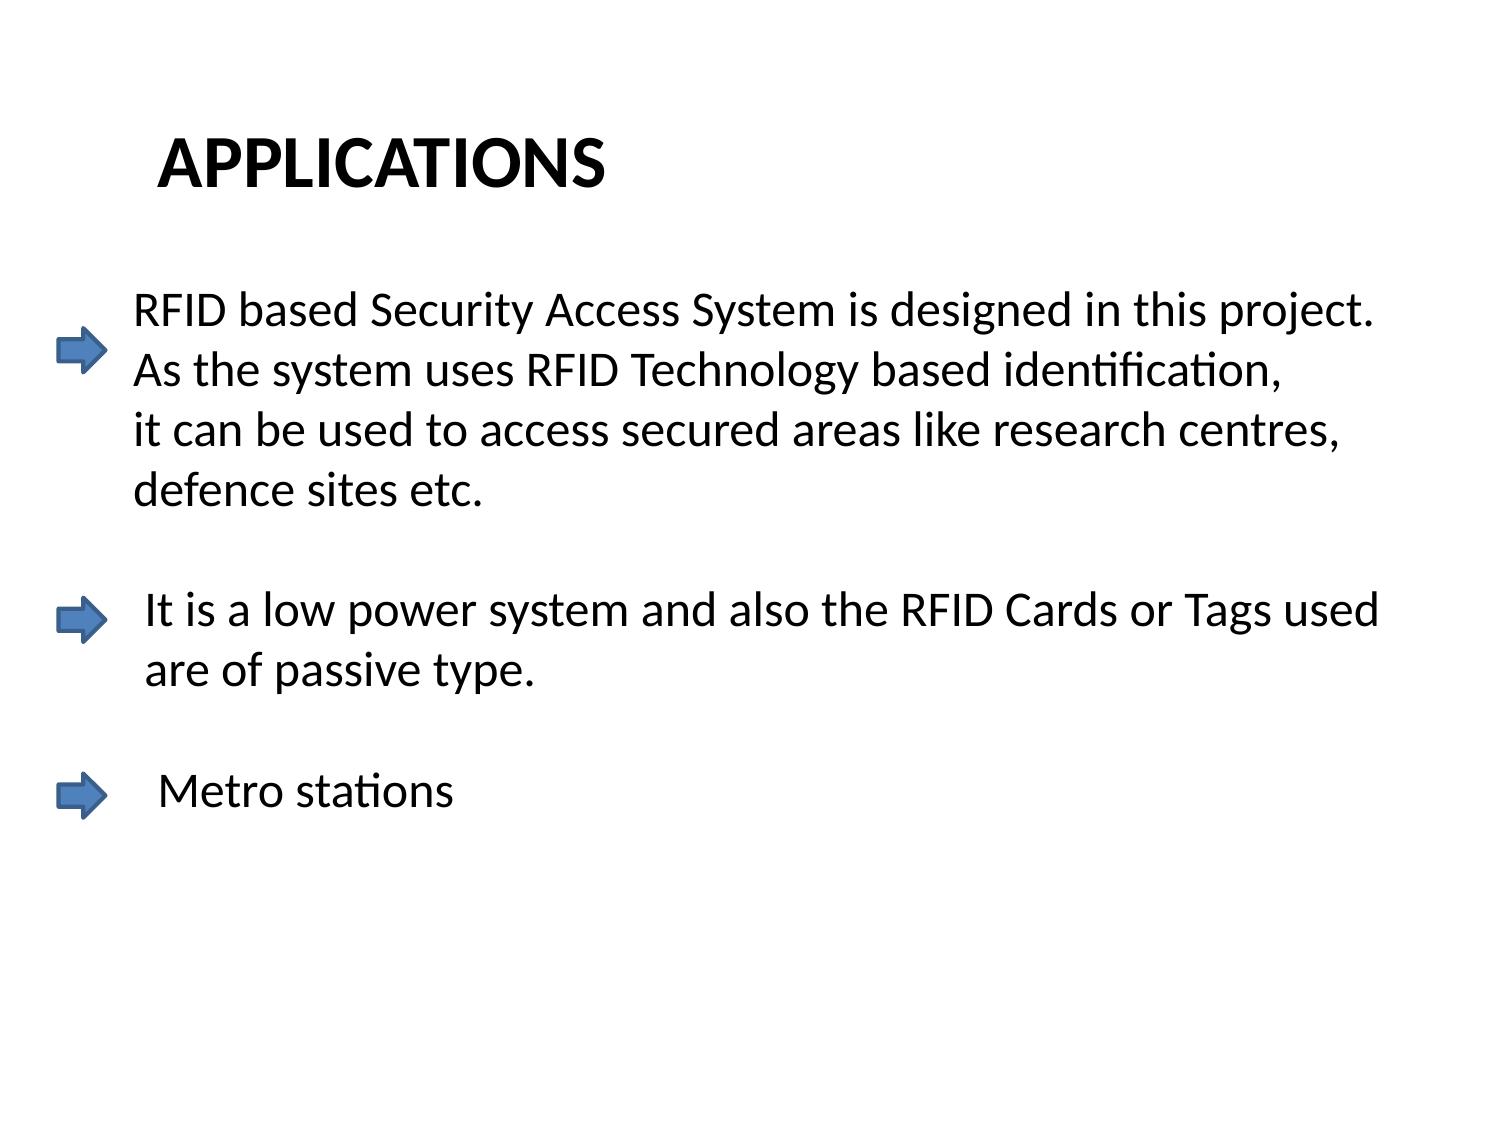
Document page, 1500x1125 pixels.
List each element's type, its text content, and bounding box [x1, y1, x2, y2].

text_box RFID based Security Access System is designed in this project. As the system uses RFID Technology based identification, it can be used to access secured areas like research centres, defence sites etc. It is a low power system and also the RFID Cards or Tags used are of passive type. [73, 269, 1407, 765]
text_box Metro stations [142, 749, 469, 825]
text_box APPLICATIONS [142, 105, 623, 211]
text_box [56, 326, 108, 375]
text_box [56, 771, 108, 820]
text_box [56, 595, 108, 644]
